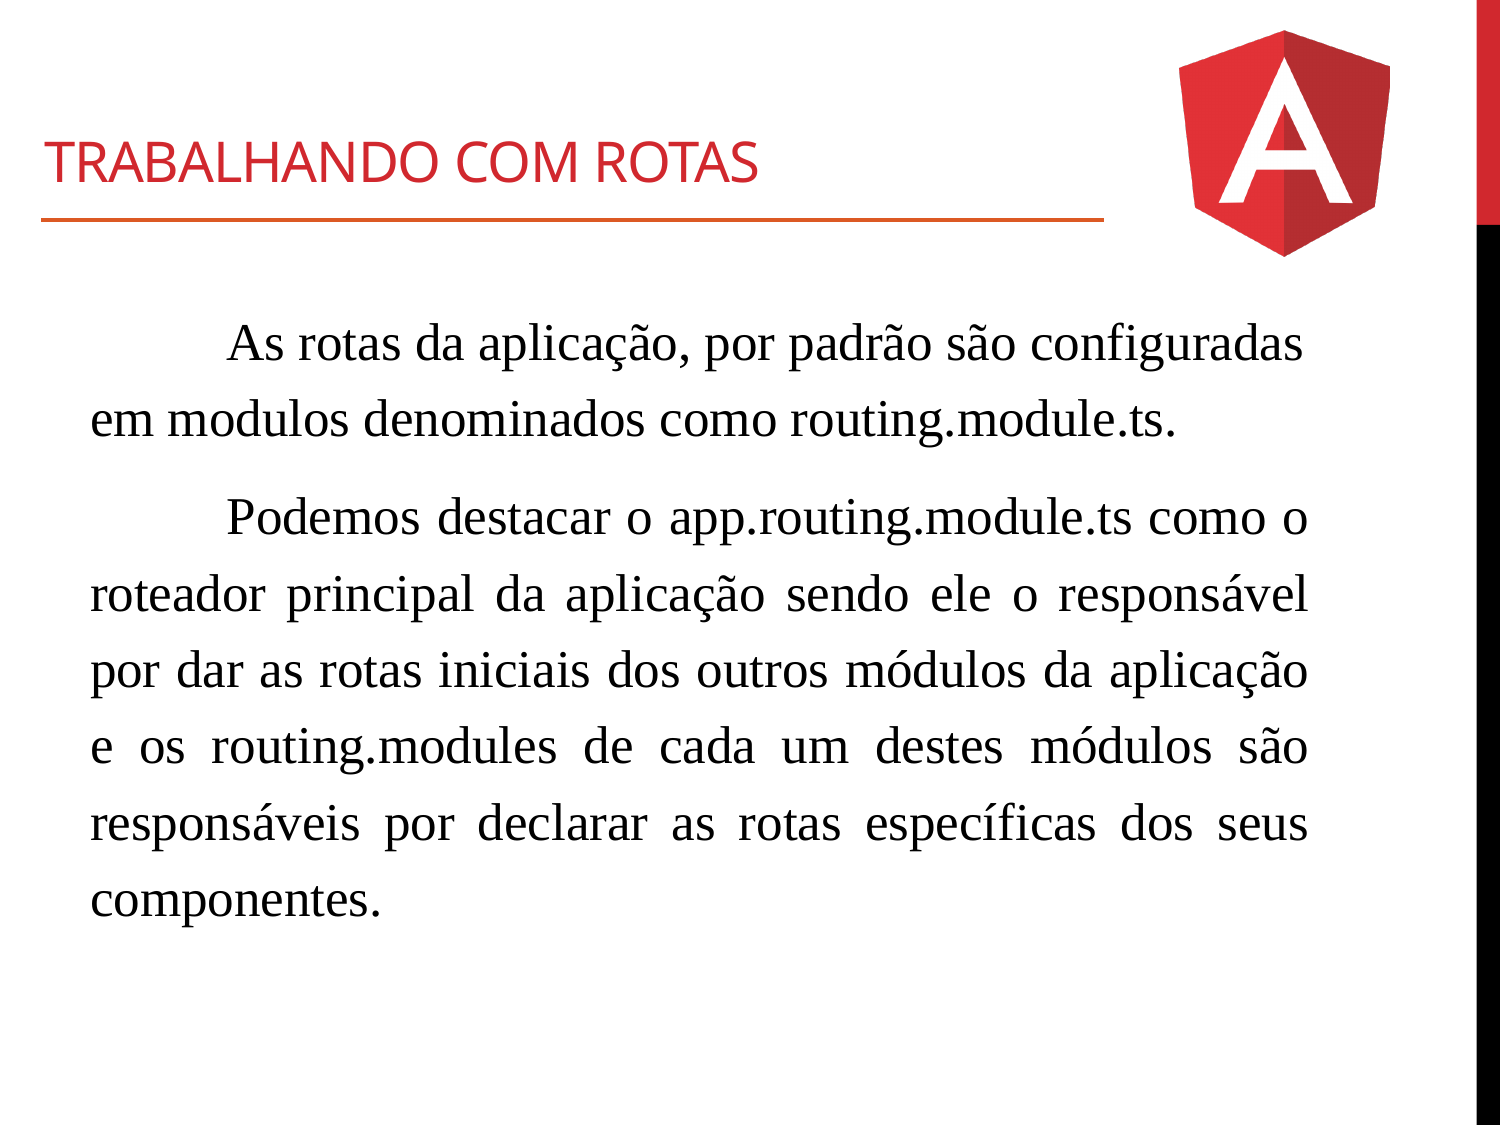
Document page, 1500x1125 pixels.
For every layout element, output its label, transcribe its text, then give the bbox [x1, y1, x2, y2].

picture [1173, 25, 1391, 262]
list As rotas da aplicação, por padrão são configuradas em modulos denominados como routing.module.ts. Podemos destacar o app.routing.module.ts como o roteador principal da aplicação sendo ele o responsável por dar as rotas iniciais dos outros módulos da aplicação e os routing.modules de cada um destes módulos são responsáveis por declarar as rotas específicas dos seus componentes. [75, 287, 1325, 1005]
title Trabalhando com rotas [29, 53, 1172, 202]
